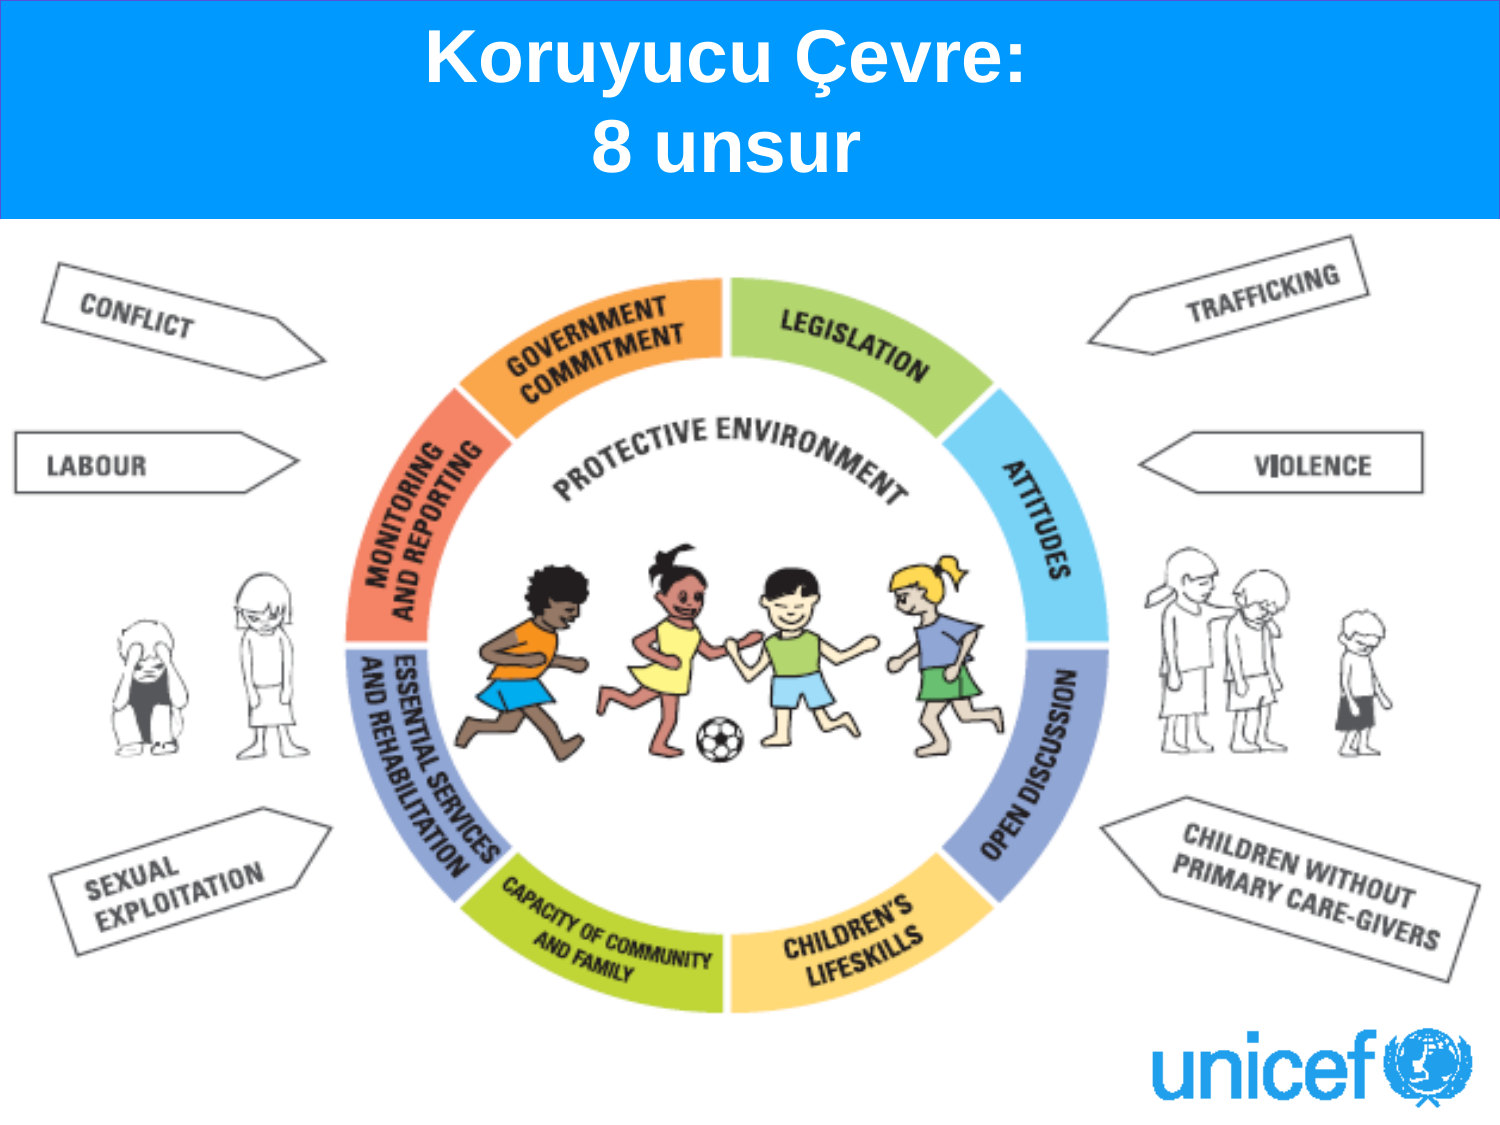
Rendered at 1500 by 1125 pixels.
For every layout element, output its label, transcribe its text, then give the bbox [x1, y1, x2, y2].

text_box Koruyucu Çevre: 8 unsur [174, 0, 1278, 195]
picture [0, 219, 1500, 1118]
